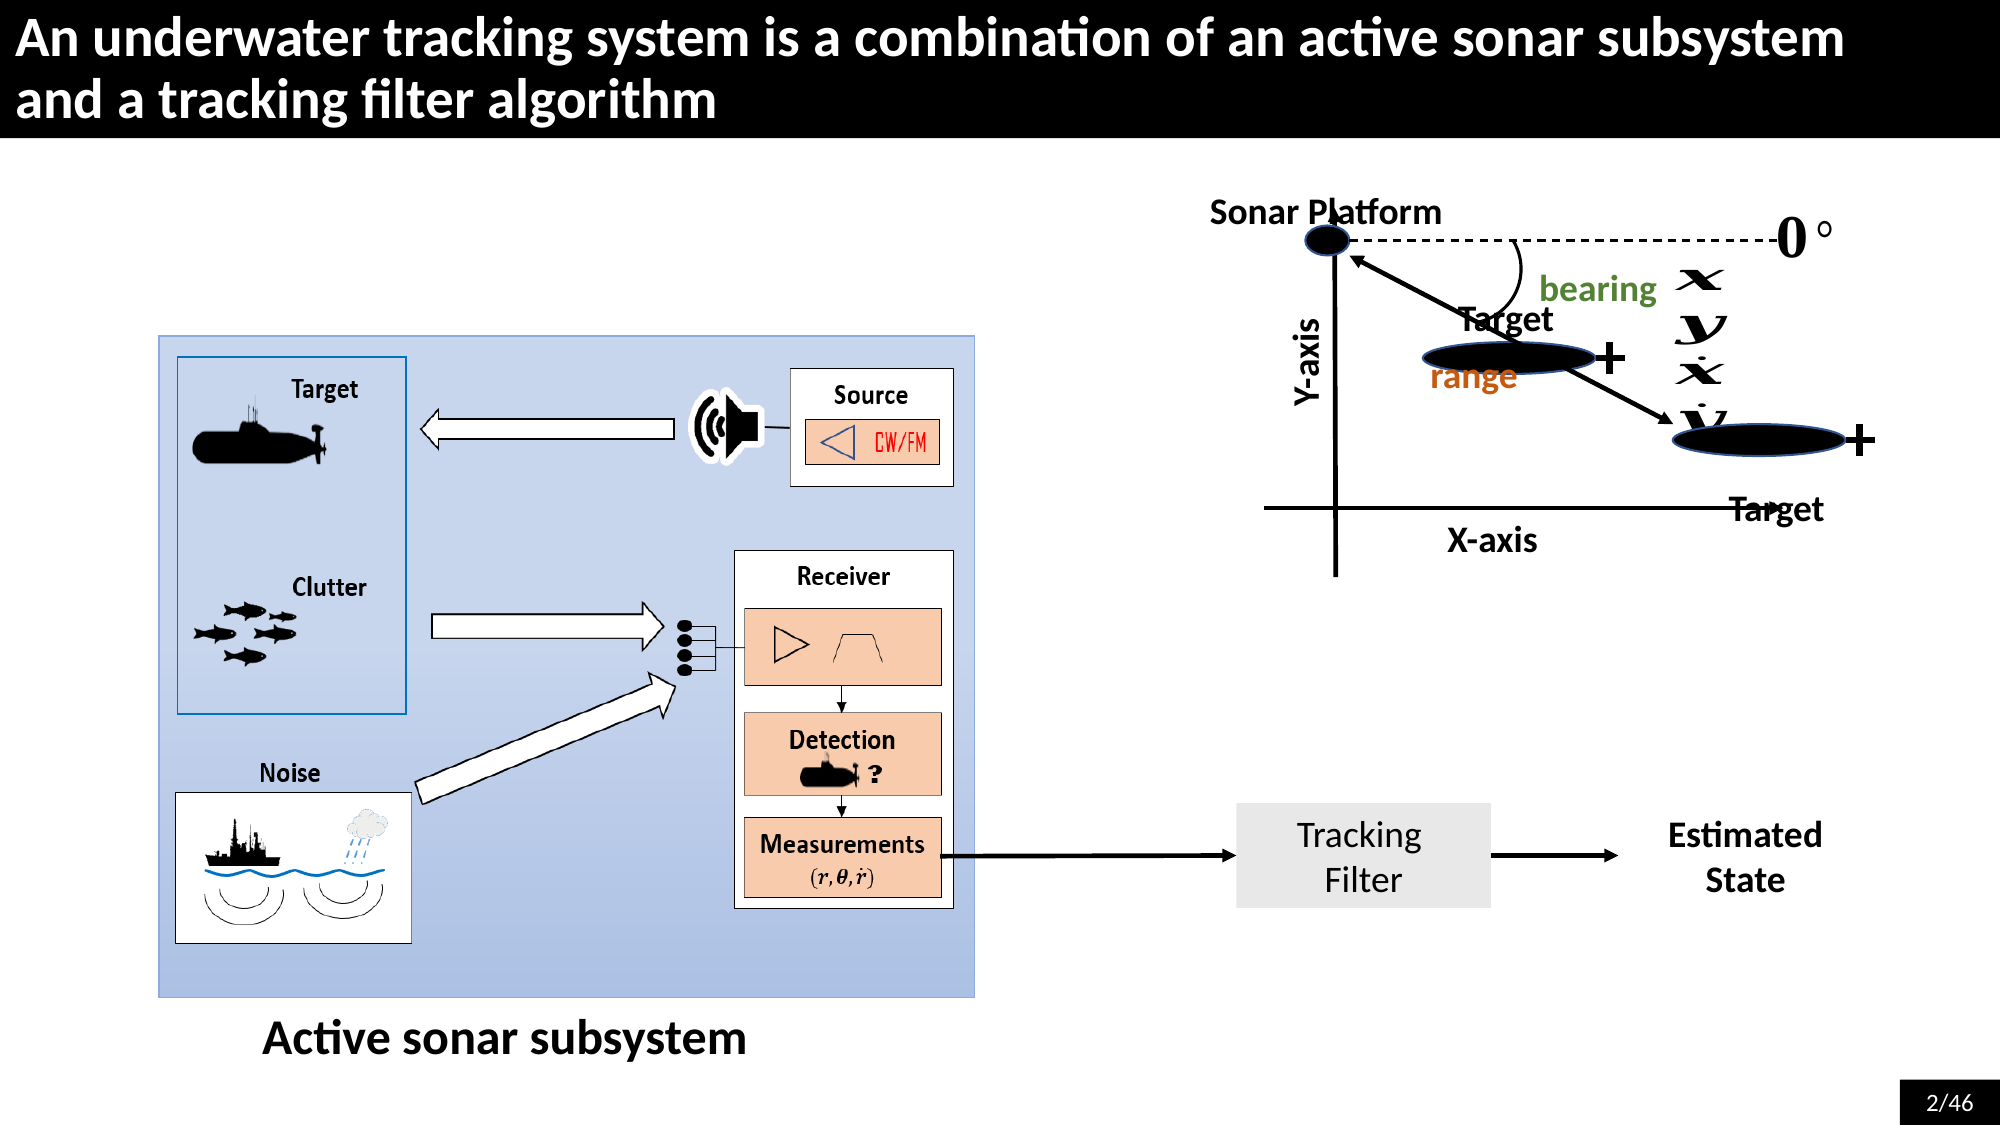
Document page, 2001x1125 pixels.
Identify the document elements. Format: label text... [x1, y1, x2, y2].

picture [158, 335, 975, 998]
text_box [1194, 175, 1875, 529]
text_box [1264, 529, 1784, 578]
text_box Active sonar subsystem [247, 998, 767, 1073]
list An underwater tracking system is a combination of an active sonar subsystem and a tracking filter algorithm [0, 0, 2000, 139]
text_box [940, 803, 1874, 910]
